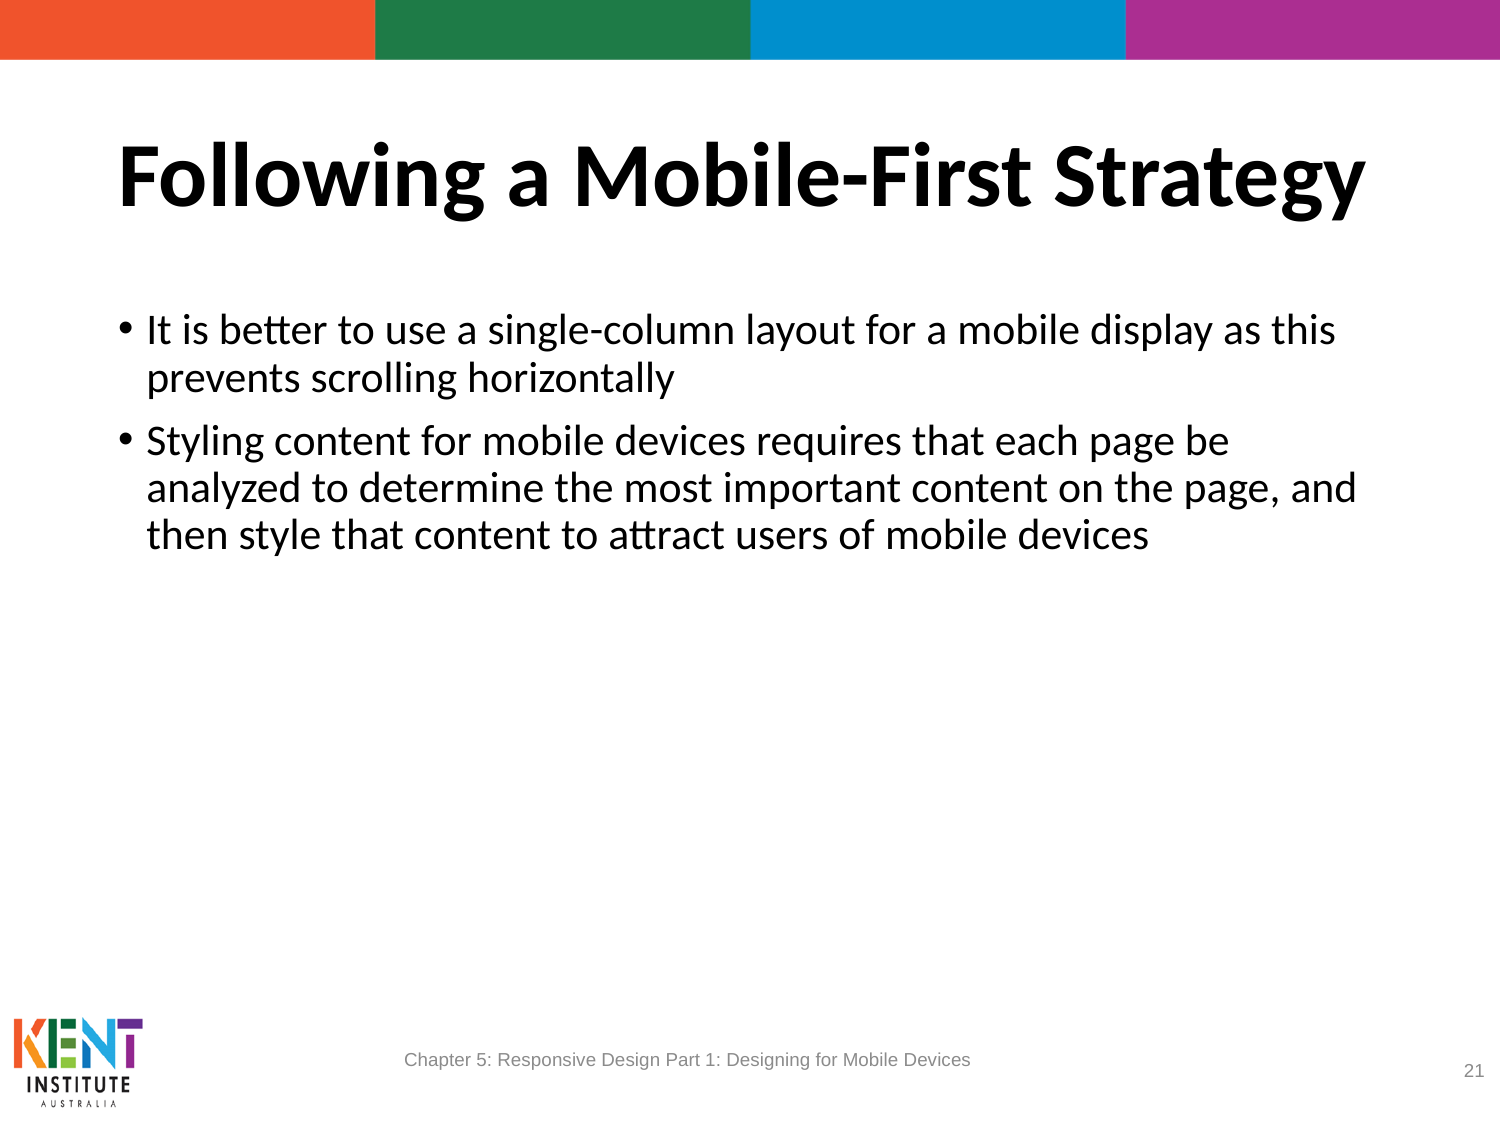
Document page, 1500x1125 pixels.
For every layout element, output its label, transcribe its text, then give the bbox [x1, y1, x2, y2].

picture [0, 0, 750, 60]
slide_number 21 [1425, 1040, 1500, 1100]
picture [0, 1100, 156, 1125]
picture [1126, 0, 1500, 60]
title Following a Mobile-First Strategy [103, 68, 1397, 286]
footer Chapter 5: Responsive Design Part 1: Designing for Mobile Devices [0, 1040, 1375, 1100]
picture [0, 1000, 156, 1040]
list It is better to use a single-column layout for a mobile display as this prevents scrolling horizontally Styling content for mobile devices requires that each page be analyzed to determine the most important content on the page, and then style that content to attract users of mobile devices [103, 299, 1397, 1014]
